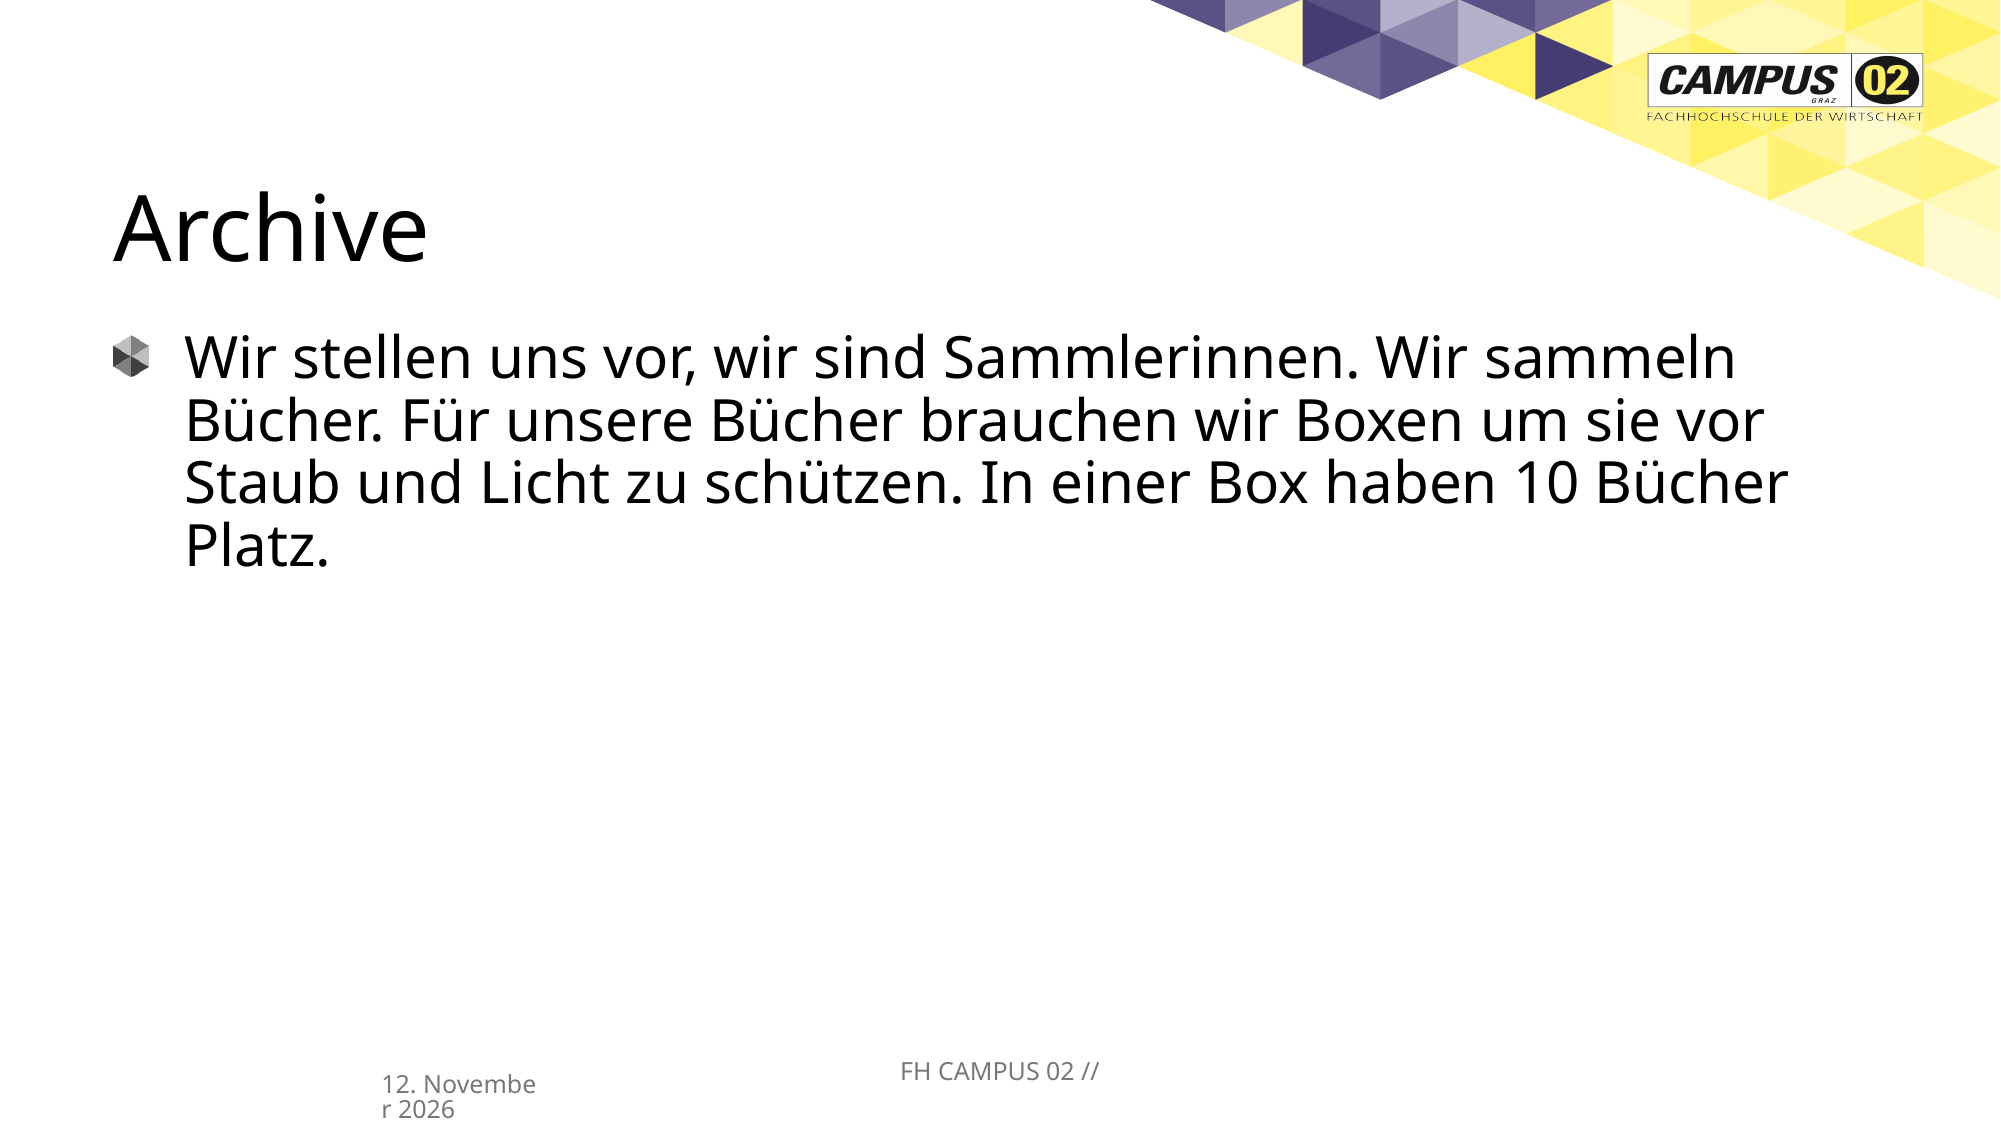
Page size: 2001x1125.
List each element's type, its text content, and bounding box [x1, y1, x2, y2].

picture [1141, 0, 2000, 300]
title Archive [98, 107, 1137, 287]
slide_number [366, 1066, 555, 1105]
footer FH CAMPUS 02 // [662, 1042, 1338, 1103]
picture [113, 335, 149, 377]
list Wir stellen uns vor, wir sind Sammlerinnen. Wir sammeln Bücher. Für unsere Bücher brauchen wir Boxen um sie vor Staub und Licht zu schützen. In einer Box haben 10 Bücher Platz. [98, 320, 1910, 1019]
